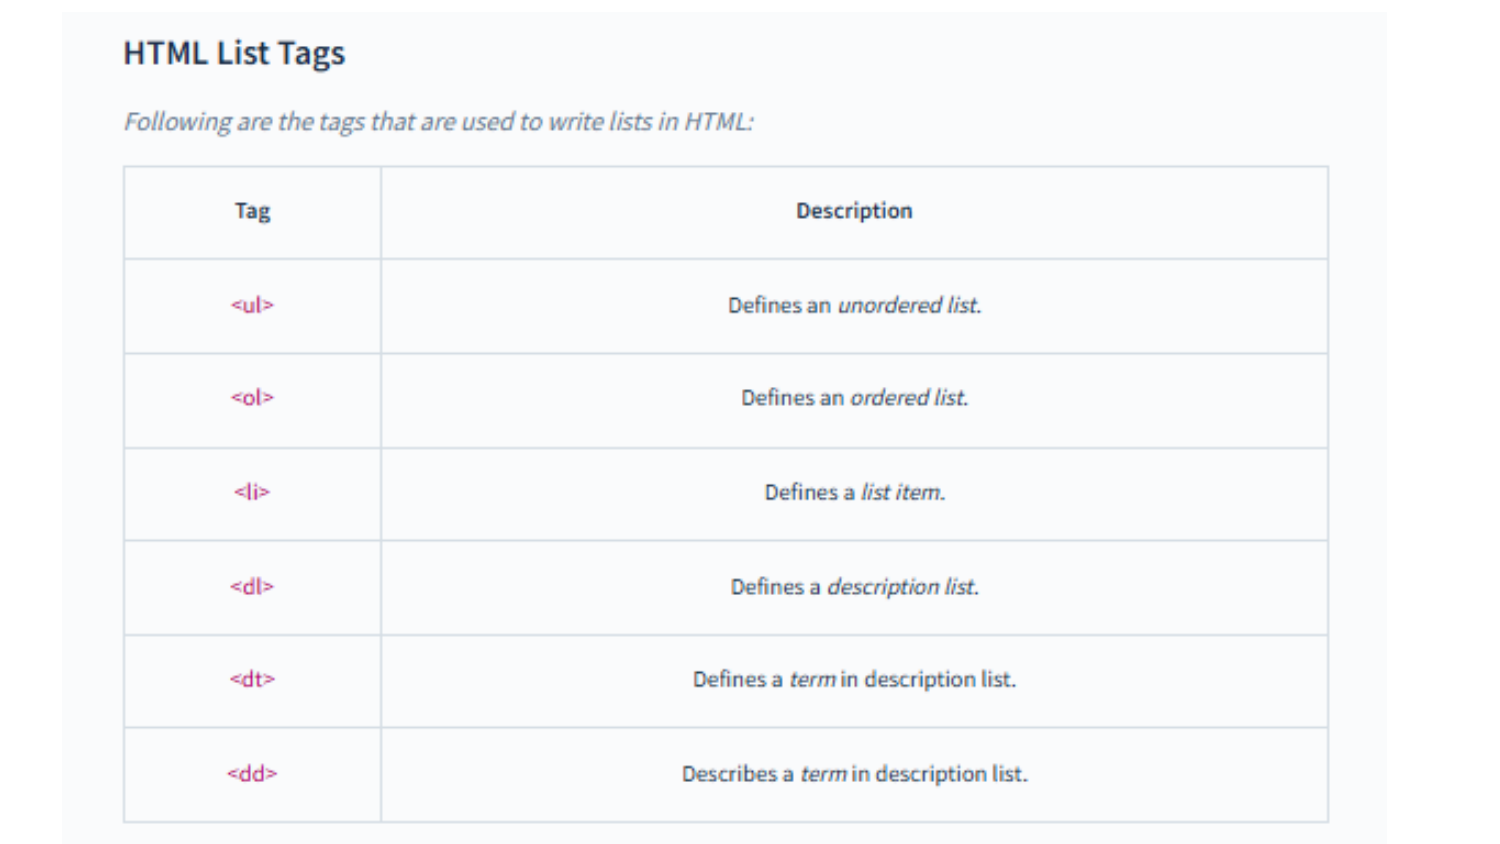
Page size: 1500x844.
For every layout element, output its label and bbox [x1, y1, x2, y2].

picture [62, 12, 1387, 844]
